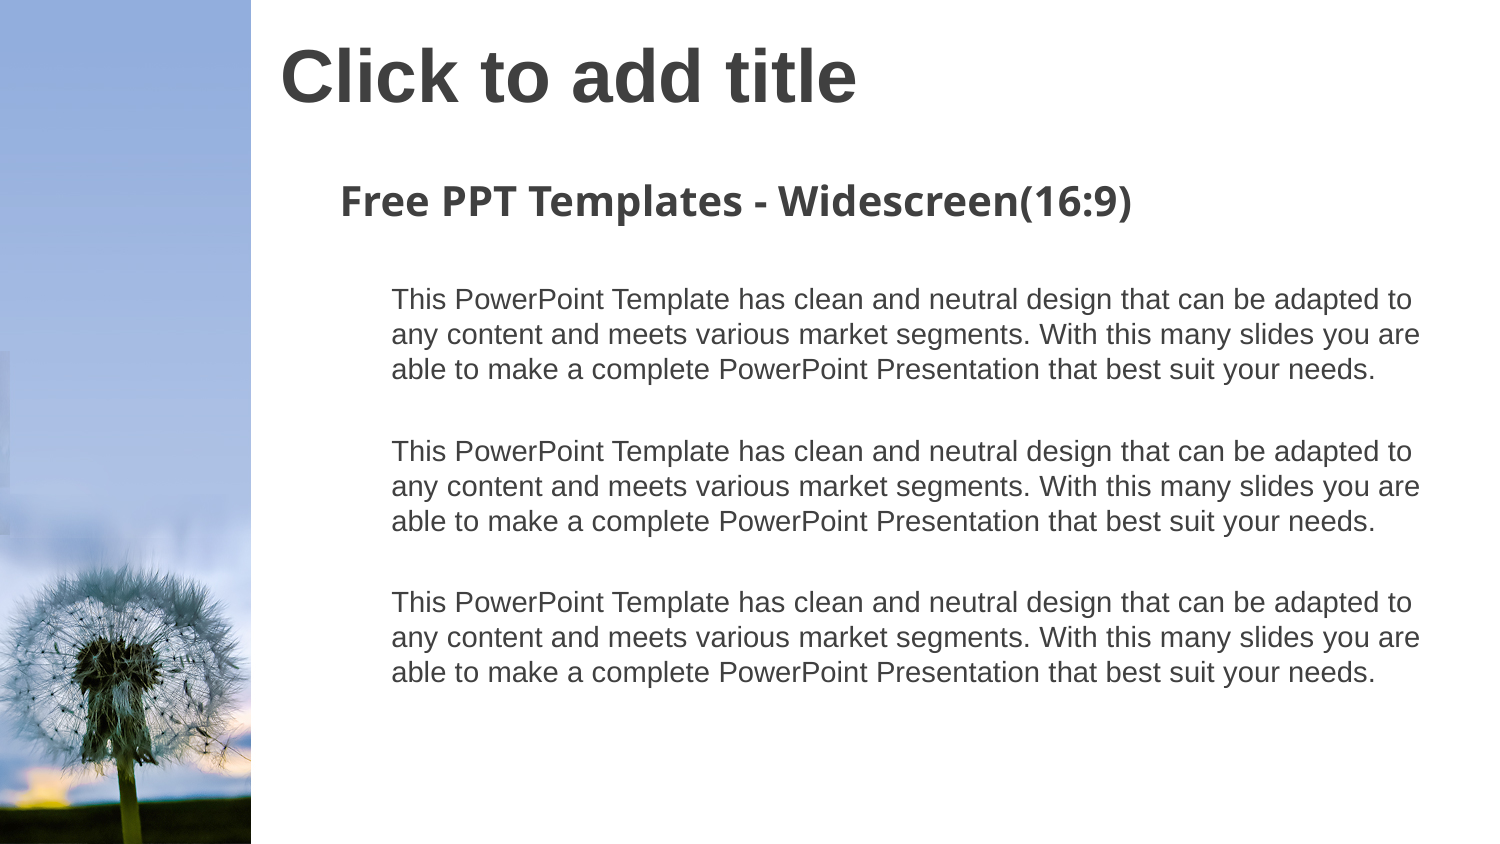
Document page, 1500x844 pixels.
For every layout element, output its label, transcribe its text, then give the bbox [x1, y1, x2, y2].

list Free PPT Templates - Widescreen(16:9) [324, 161, 1459, 238]
list This PowerPoint Template has clean and neutral design that can be adapted to any content and meets various market segments. With this many slides you are able to make a complete PowerPoint Presentation that best suit your needs. This PowerPoint Template has clean and neutral design that can be adapted to any content and meets various market segments. With this many slides you are able to make a complete PowerPoint Presentation that best suit your needs. This PowerPoint Template has clean and neutral design that can be adapted to any content and meets various market segments. With this many slides you are able to make a complete PowerPoint Presentation that best suit your needs. [326, 273, 1461, 765]
picture [0, 0, 1500, 844]
title Click to add title [265, 0, 1500, 146]
